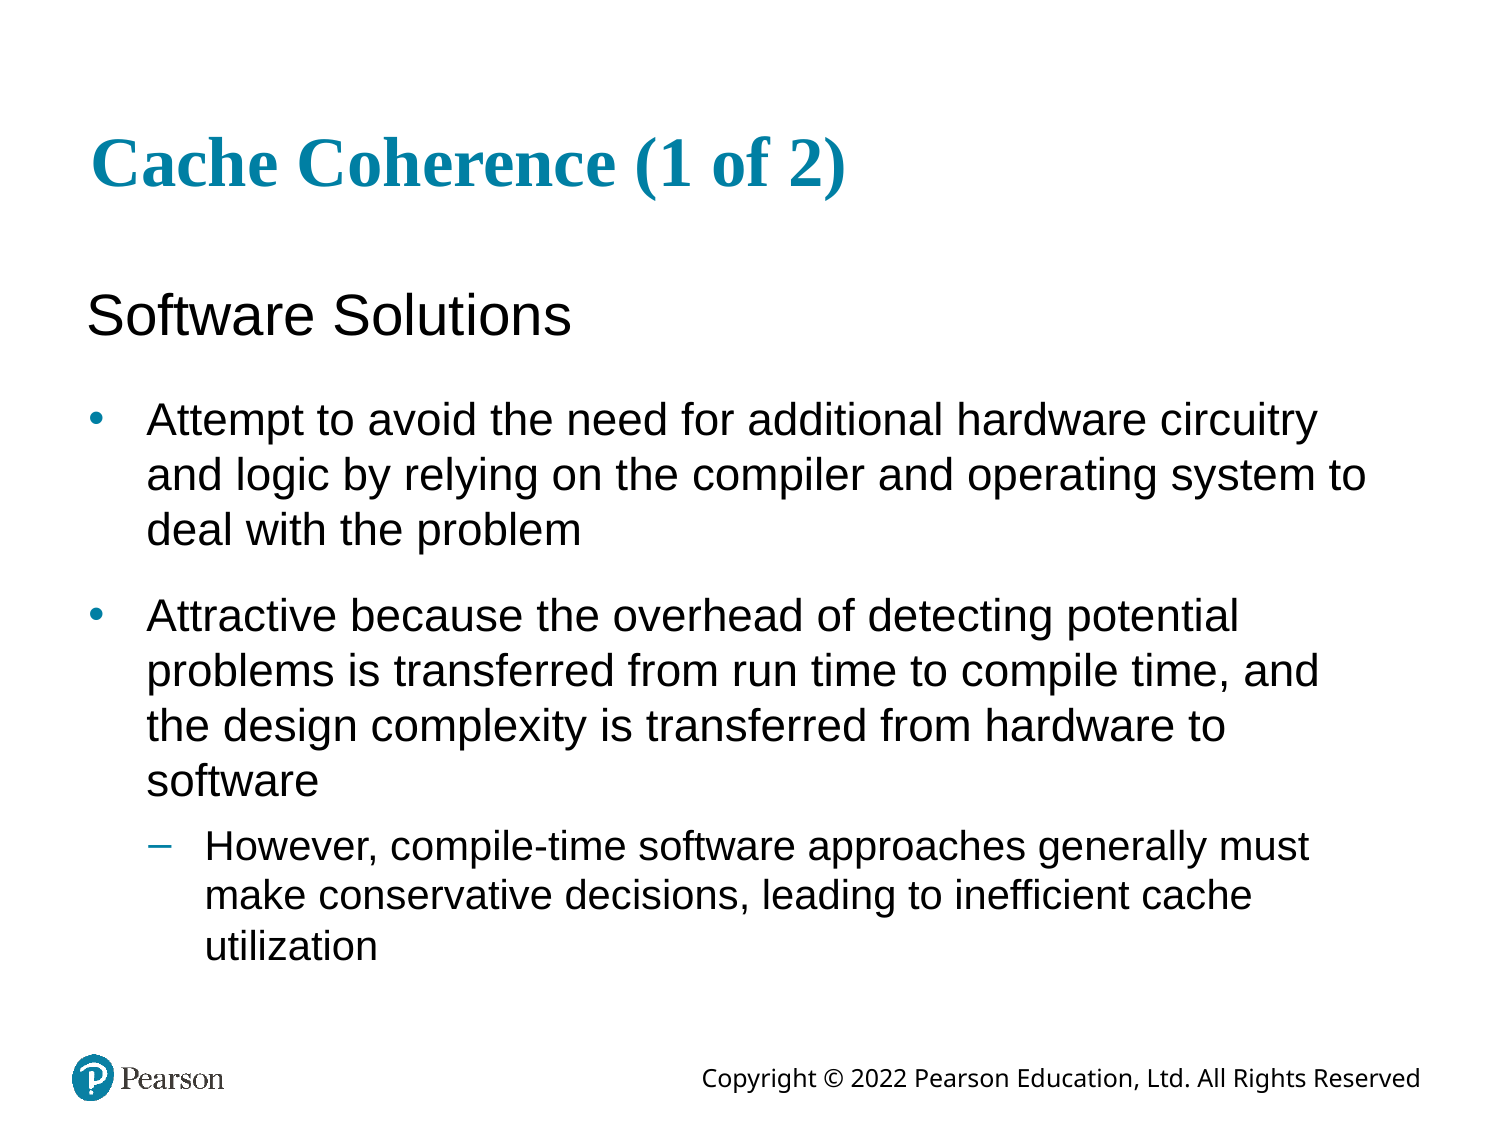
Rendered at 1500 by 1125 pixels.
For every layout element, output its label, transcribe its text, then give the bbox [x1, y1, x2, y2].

picture [99, 1054, 224, 1101]
picture [72, 1054, 88, 1070]
list Software Solutions [54, 262, 1446, 1005]
picture [72, 1088, 82, 1101]
list Attempt to avoid the need for additional hardware circuitry and logic by relying on the compiler and operating system to deal with the problem Attractive because the overhead of detecting potential problems is transferred from run time to compile time, and the design complexity is transferred from hardware to software However, compile-time software approaches generally must make conservative decisions, leading to inefficient cache utilization [73, 375, 1388, 1050]
picture [81, 1063, 106, 1088]
title Cache Coherence (1 of 2) [75, 35, 1425, 216]
